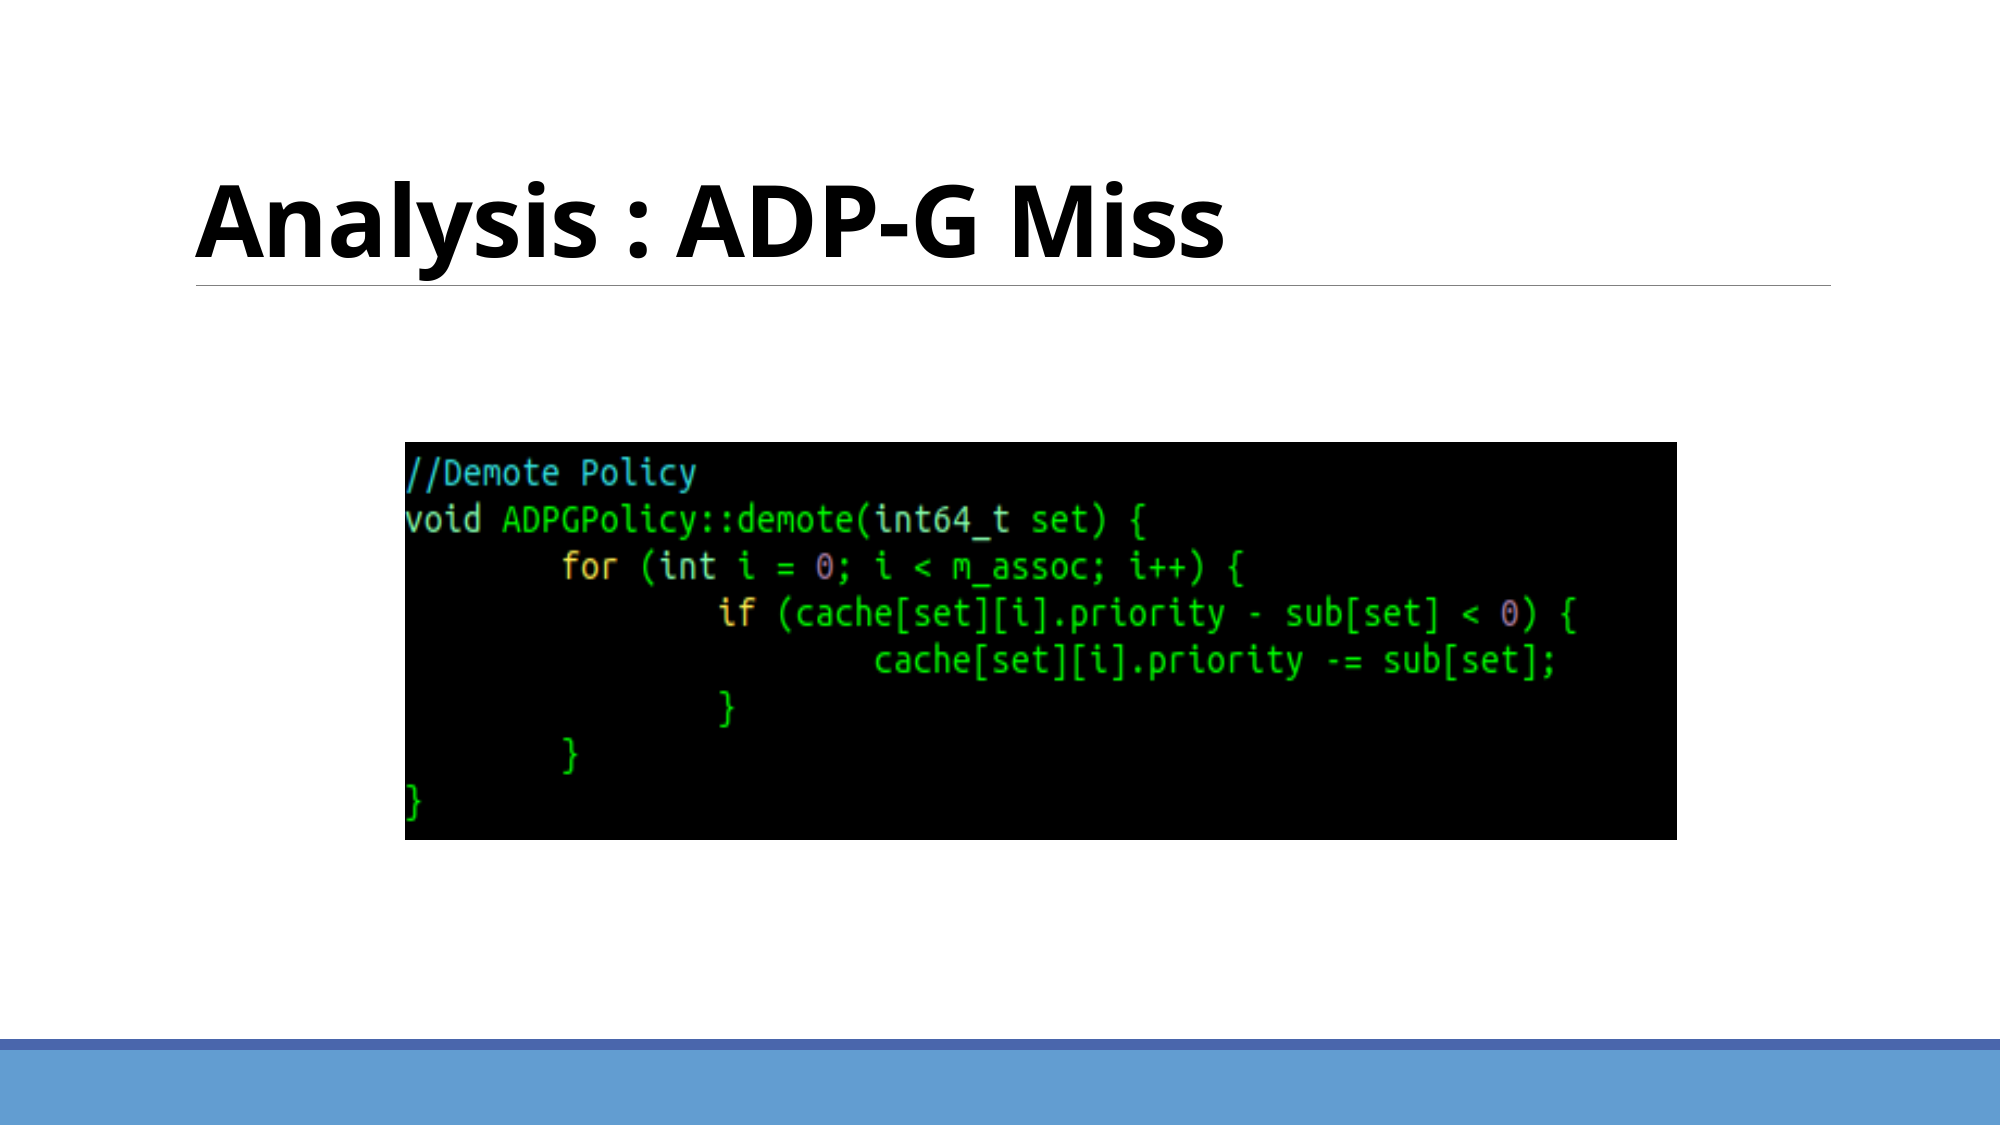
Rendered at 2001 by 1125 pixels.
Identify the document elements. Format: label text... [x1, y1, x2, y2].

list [404, 442, 1677, 841]
title Analysis : ADP-G Miss [180, 147, 1830, 285]
